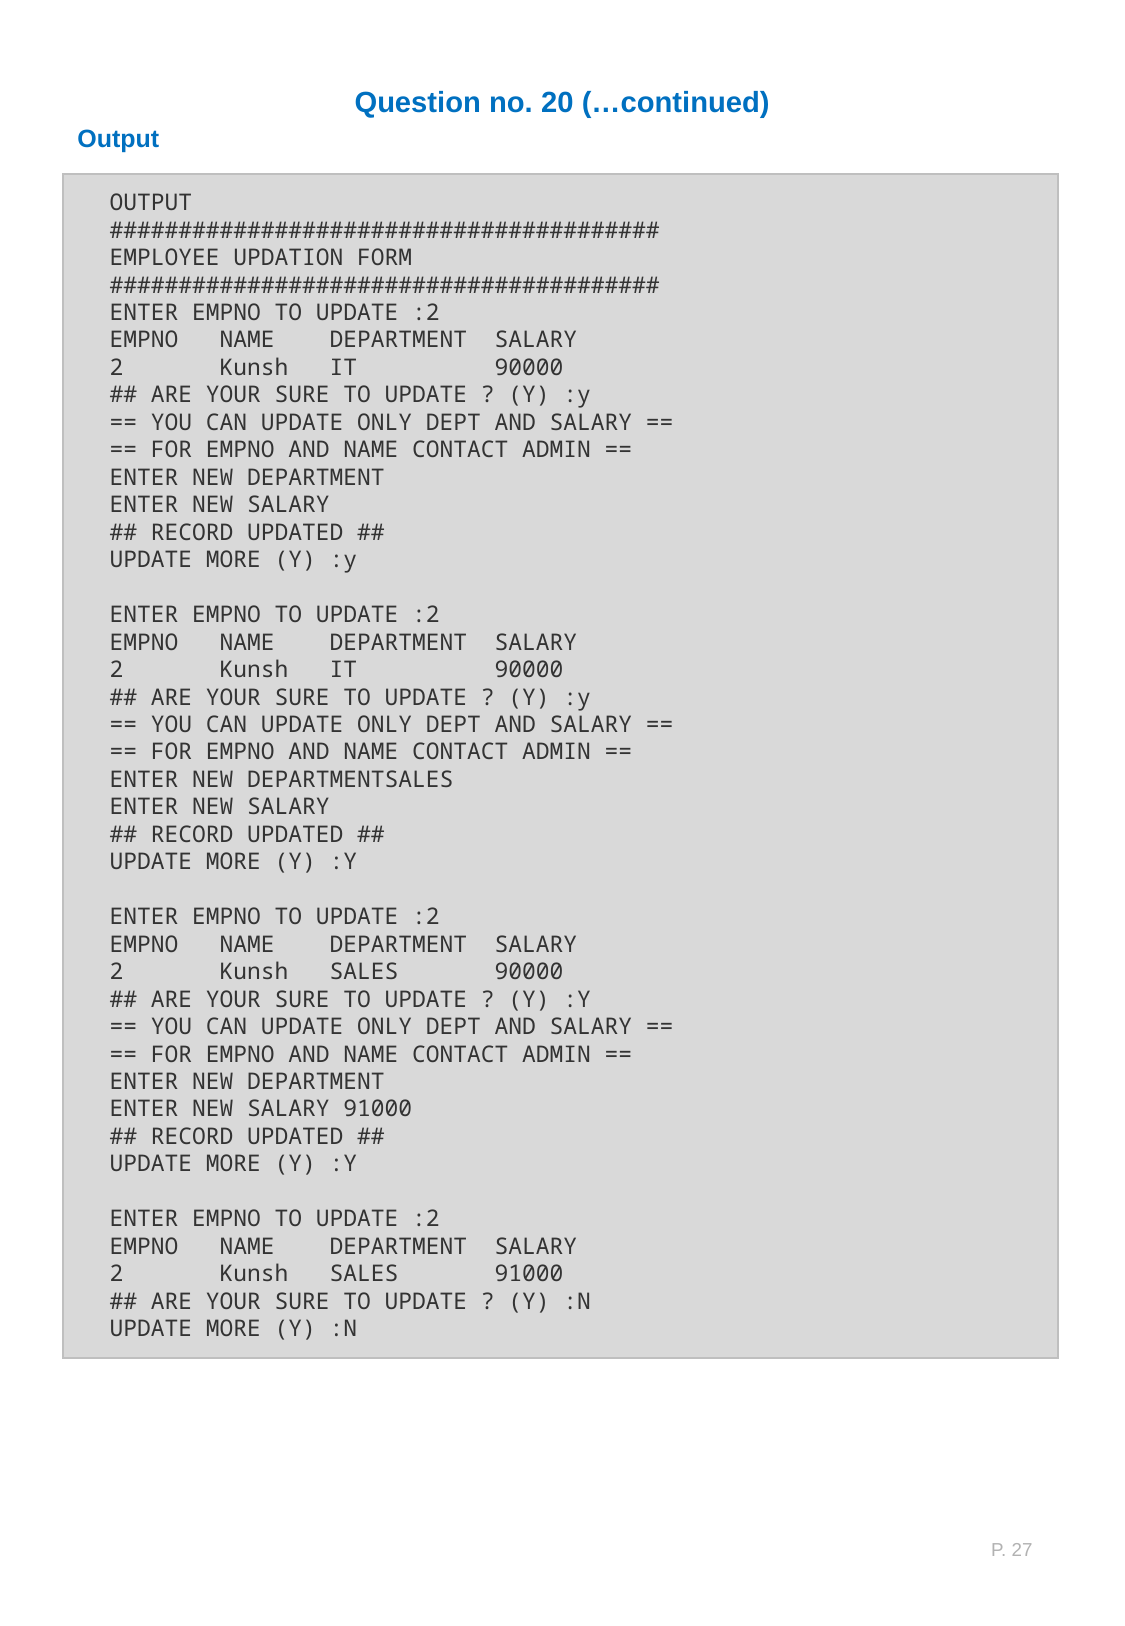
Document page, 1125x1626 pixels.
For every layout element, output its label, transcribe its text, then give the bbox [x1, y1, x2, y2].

text_box Output [62, 115, 325, 160]
text_box OUTPUT ######################################## EMPLOYEE UPDATION FORM ######################################## ENTER EMPNO TO UPDATE :2 EMPNO NAME DEPARTMENT SALARY 2 Kunsh IT 90000 ## ARE YOUR SURE TO UPDATE ? (Y) :y == YOU CAN UPDATE ONLY DEPT AND SALARY == == FOR EMPNO AND NAME CONTACT ADMIN == ENTER NEW DEPARTMENT ENTER NEW SALARY ## RECORD UPDATED ## UPDATE MORE (Y) :y ENTER EMPNO TO UPDATE :2 EMPNO NAME DEPARTMENT SALARY 2 Kunsh IT 90000 ## ARE YOUR SURE TO UPDATE ? (Y) :y == YOU CAN UPDATE ONLY DEPT AND SALARY == == FOR EMPNO AND NAME CONTACT ADMIN == ENTER NEW DEPARTMENTSALES ENTER NEW SALARY ## RECORD UPDATED ## UPDATE MORE (Y) :Y ENTER EMPNO TO UPDATE :2 EMPNO NAME DEPARTMENT SALARY 2 Kunsh SALES 90000 ## ARE YOUR SURE TO UPDATE ? (Y) :Y == YOU CAN UPDATE ONLY DEPT AND SALARY == == FOR EMPNO AND NAME CONTACT ADMIN == ENTER NEW DEPARTMENT ENTER NEW SALARY 91000 ## RECORD UPDATED ## UPDATE MORE (Y) :Y ENTER EMPNO TO UPDATE :2 EMPNO NAME DEPARTMENT SALARY 2 Kunsh SALES 91000 ## ARE YOUR SURE TO UPDATE ? (Y) :N UPDATE MORE (Y) :N [94, 180, 924, 1349]
text_box [62, 173, 1059, 1359]
slide_number P. 27 [794, 1506, 1048, 1593]
text_box Question no. 20 (…continued) [339, 76, 786, 126]
